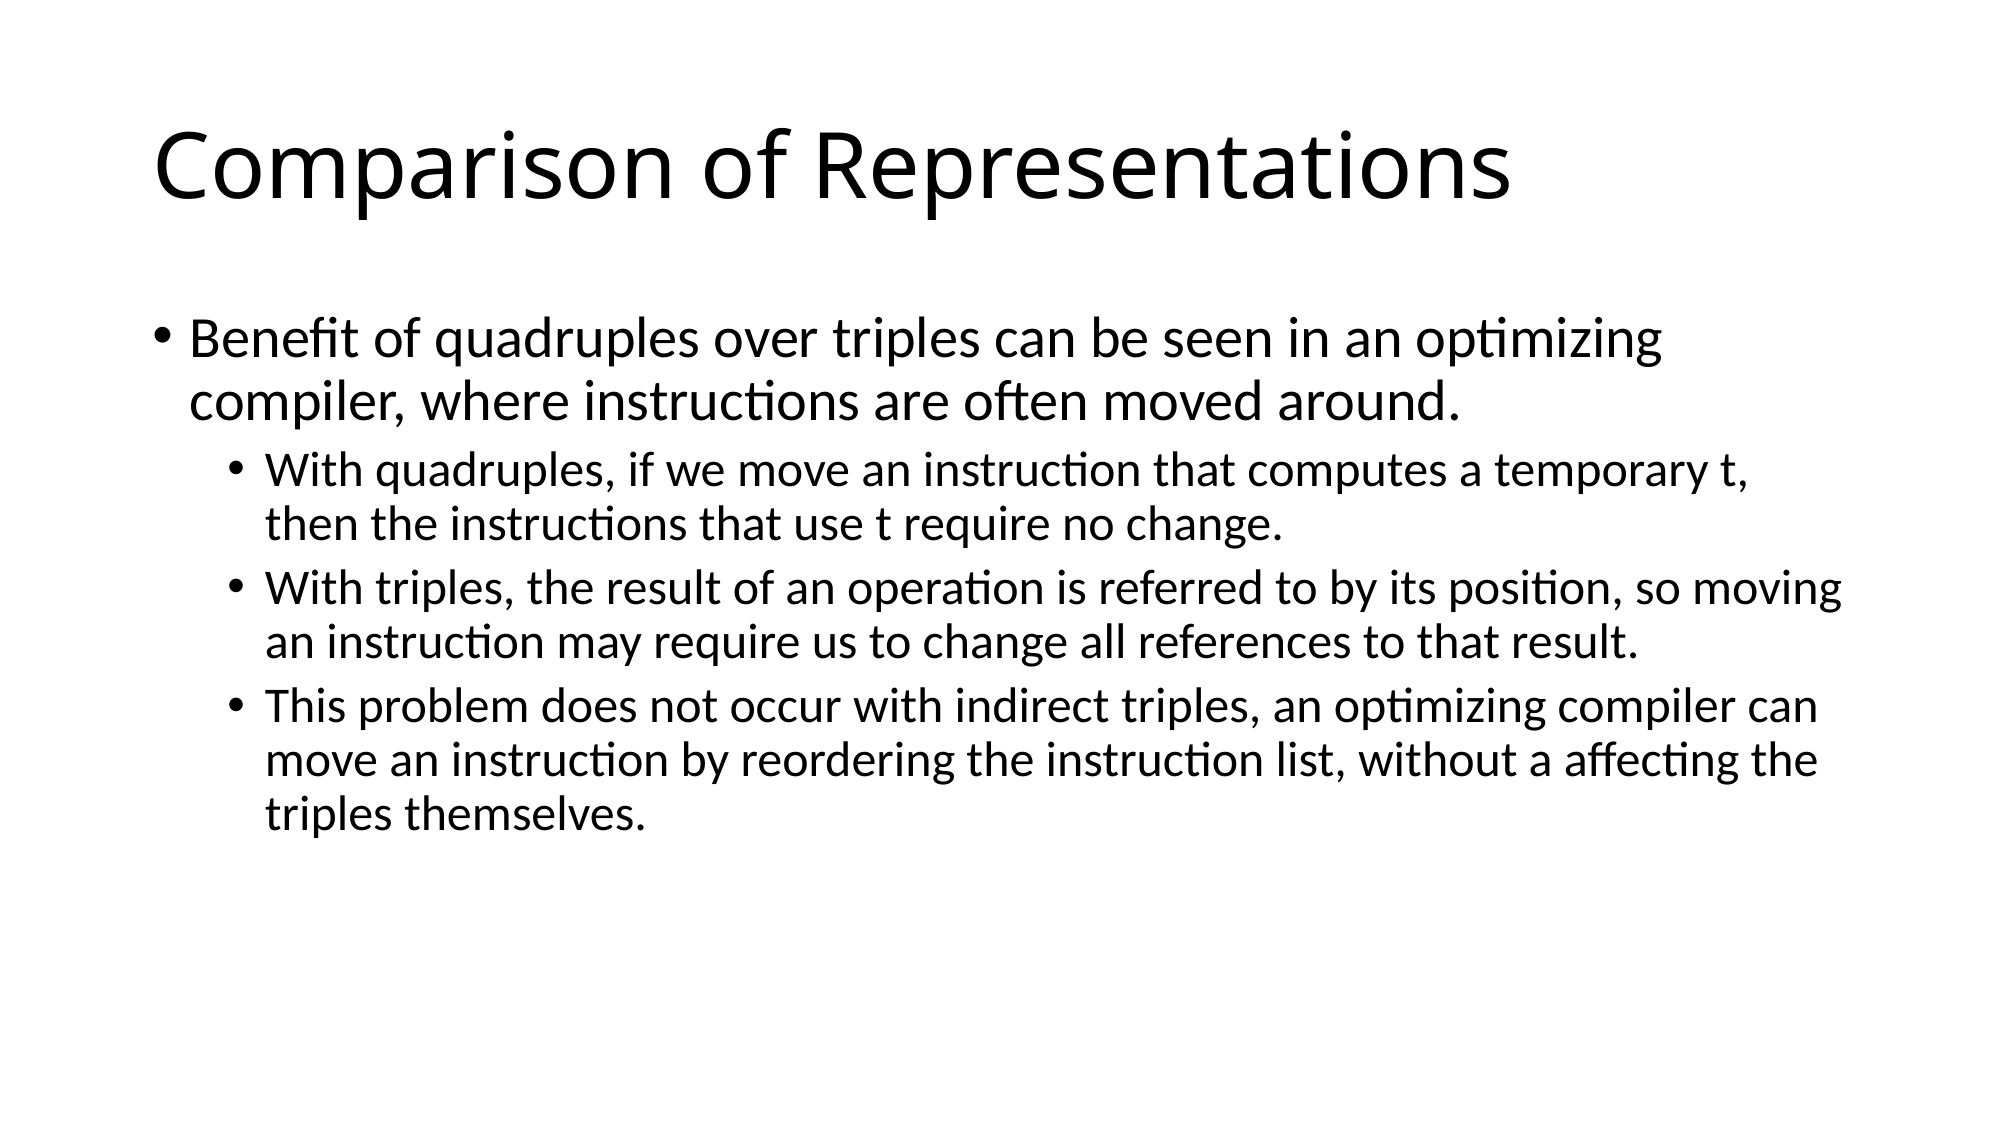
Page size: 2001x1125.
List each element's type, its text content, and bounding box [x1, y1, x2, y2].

list Benefit of quadruples over triples can be seen in an optimizing compiler, where instructions are often moved around. With quadruples, if we move an instruction that computes a temporary t, then the instructions that use t require no change. With triples, the result of an operation is referred to by its position, so moving an instruction may require us to change all references to that result. This problem does not occur with indirect triples, an optimizing compiler can move an instruction by reordering the instruction list, without a affecting the triples themselves. [137, 299, 1863, 1014]
title Comparison of Representations [137, 59, 1863, 278]
